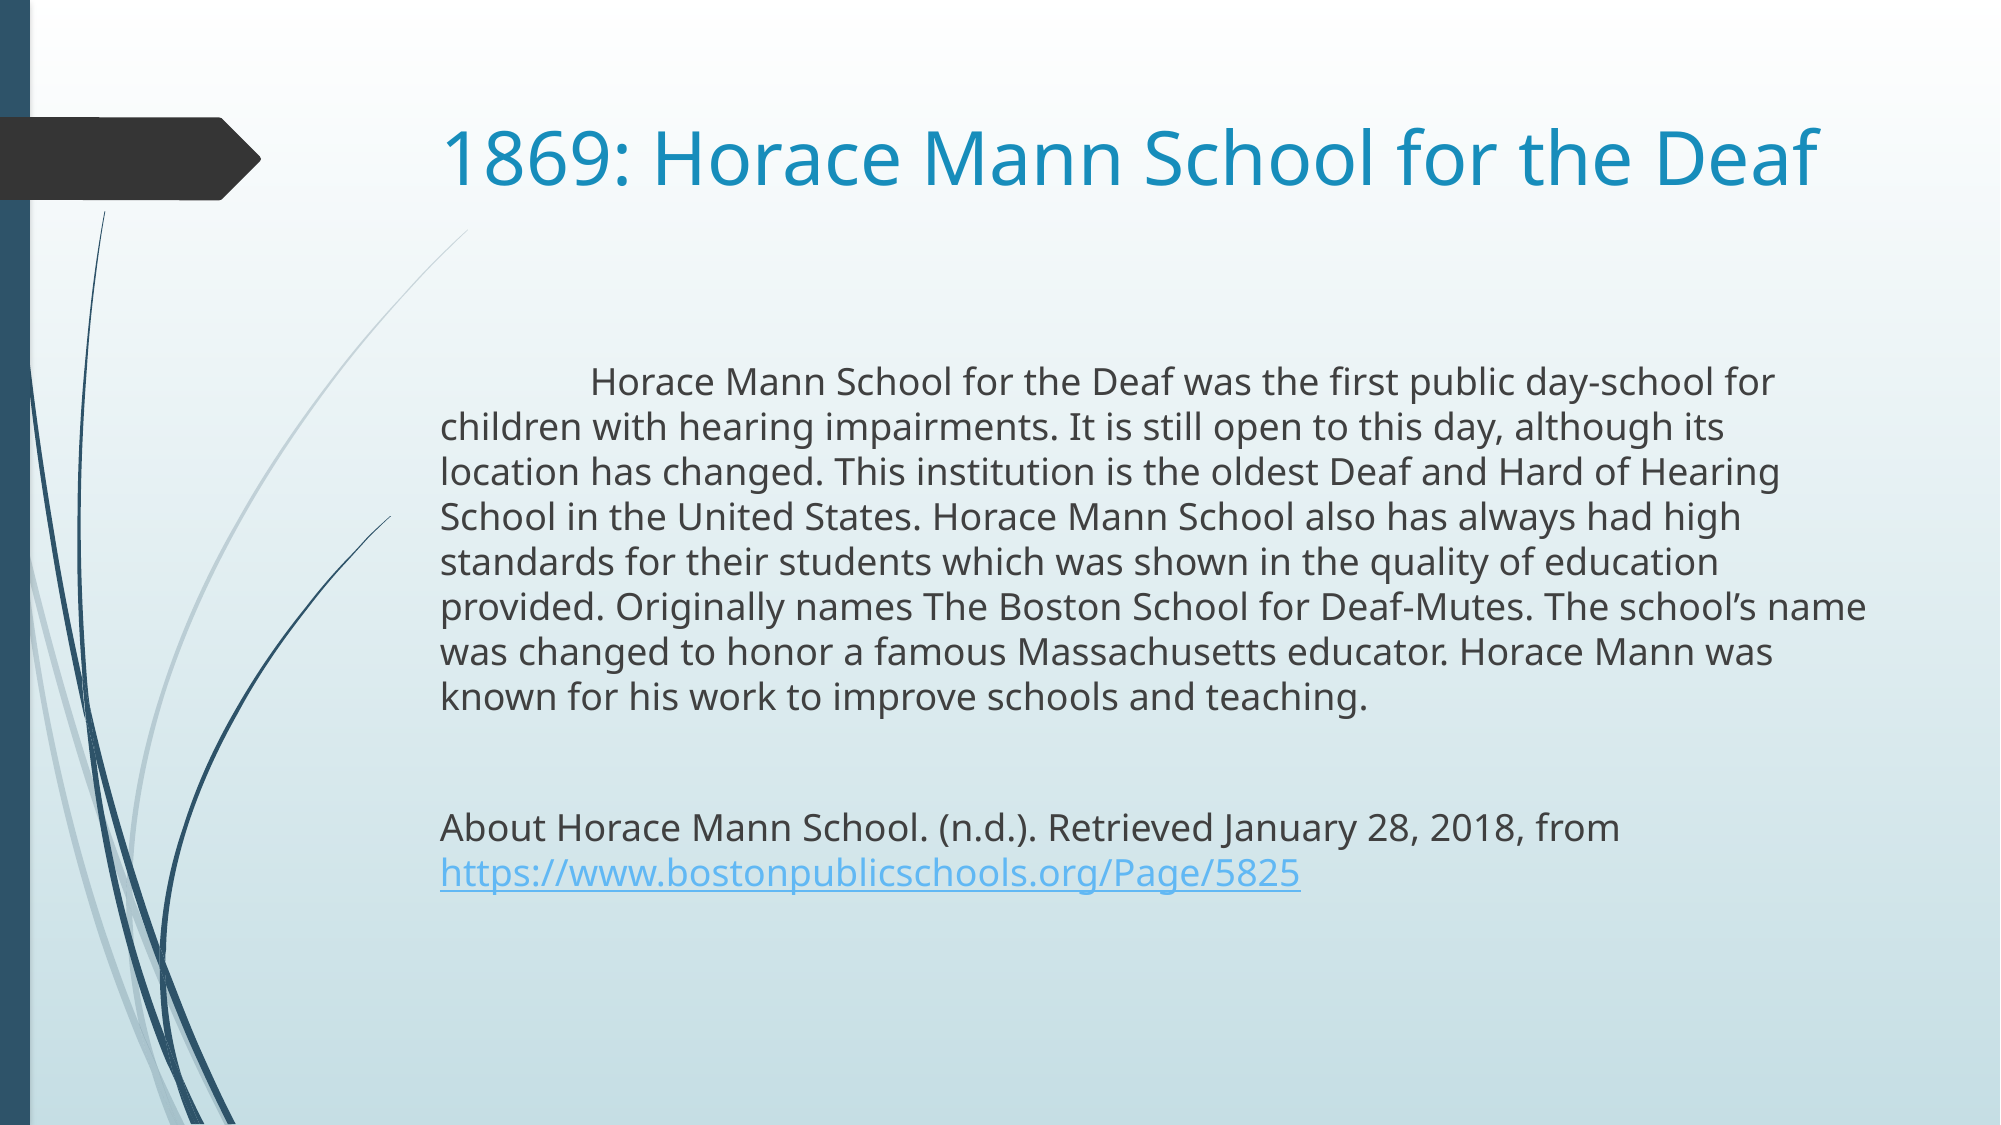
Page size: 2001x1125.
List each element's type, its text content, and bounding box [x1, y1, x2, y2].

title 1869: Horace Mann School for the Deaf [425, 102, 1888, 313]
list Horace Mann School for the Deaf was the first public day-school for children with hearing impairments. It is still open to this day, although its location has changed. This institution is the oldest Deaf and Hard of Hearing School in the United States. Horace Mann School also has always had high standards for their students which was shown in the quality of education provided. Originally names The Boston School for Deaf-Mutes. The school’s name was changed to honor a famous Massachusetts educator. Horace Mann was known for his work to improve schools and teaching. About Horace Mann School. (n.d.). Retrieved January 28, 2018, from https://www.bostonpublicschools.org/Page/5825 [424, 350, 1888, 970]
